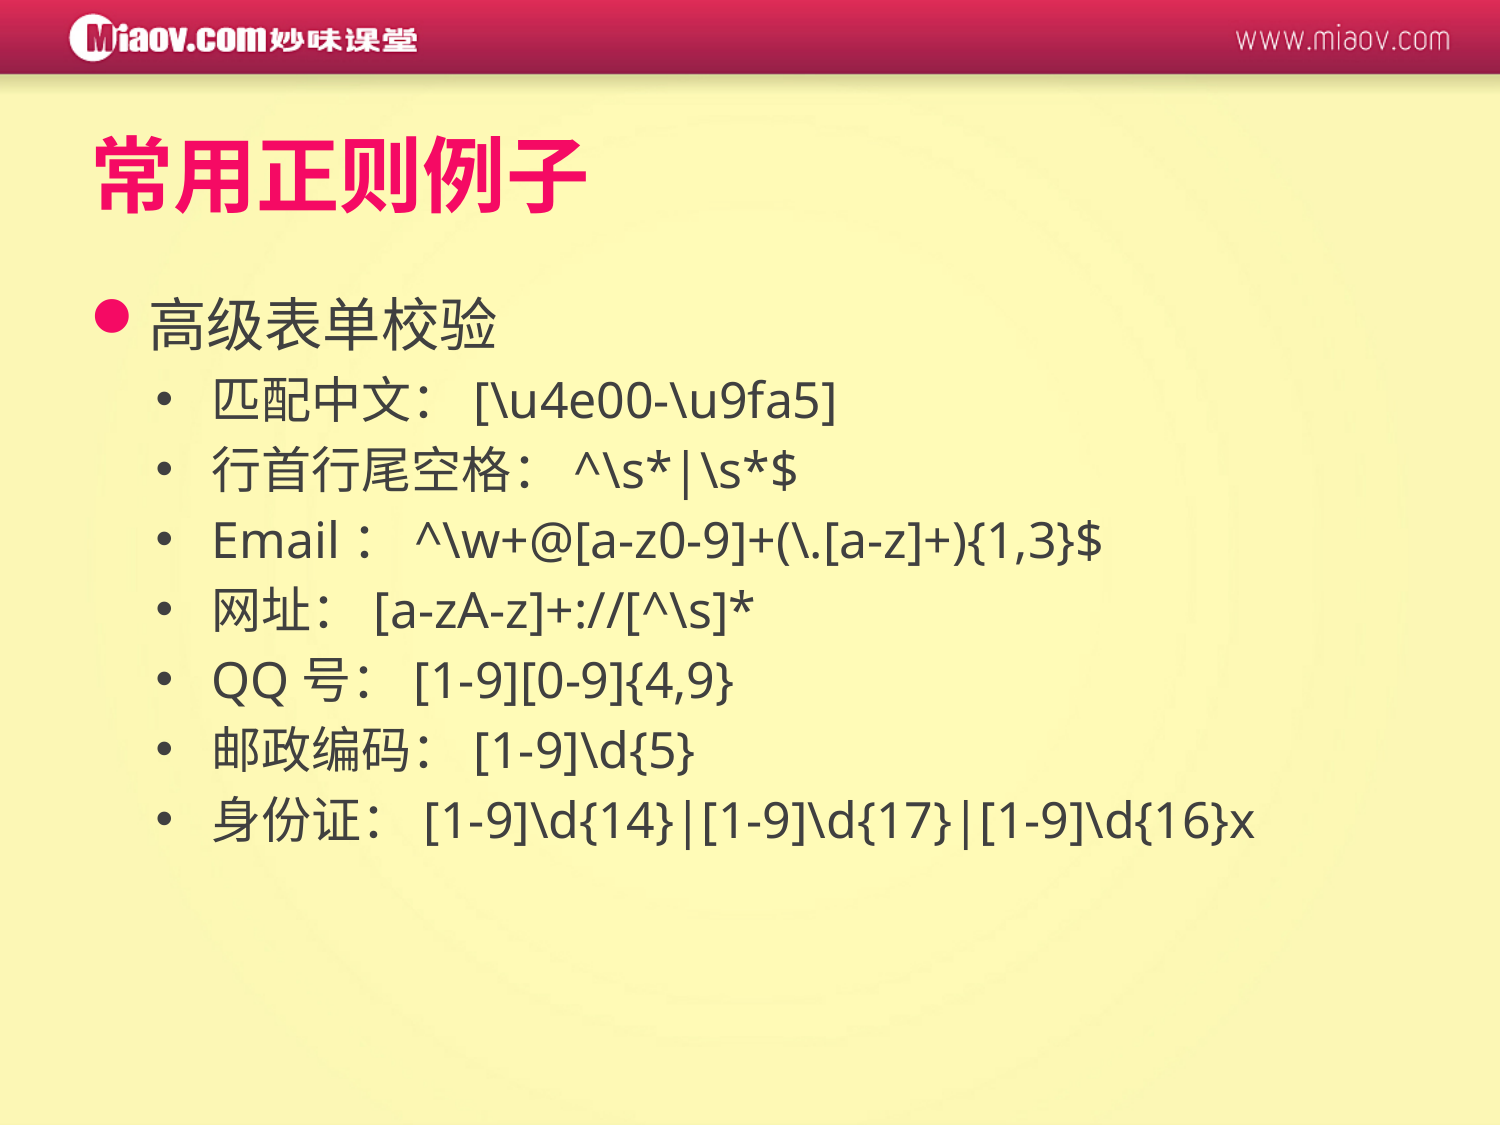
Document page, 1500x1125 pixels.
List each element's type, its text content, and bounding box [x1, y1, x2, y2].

picture [0, 0, 1500, 1125]
title 常用正则例子 [74, 79, 1426, 268]
list 高级表单校验 匹配中文：[\u4e00-\u9fa5] 行首行尾空格：^\s*|\s*$ Email：^\w+@[a-z0-9]+(\.[a-z]+){1,3}$ 网址：[a-zA-z]+://[^\s]* QQ号：[1-9][0-9]{4,9} 邮政编码：[1-9]\d{5} 身份证：[1-9]\d{14}|[1-9]\d{17}|[1-9]\d{16}x [74, 280, 1426, 1024]
